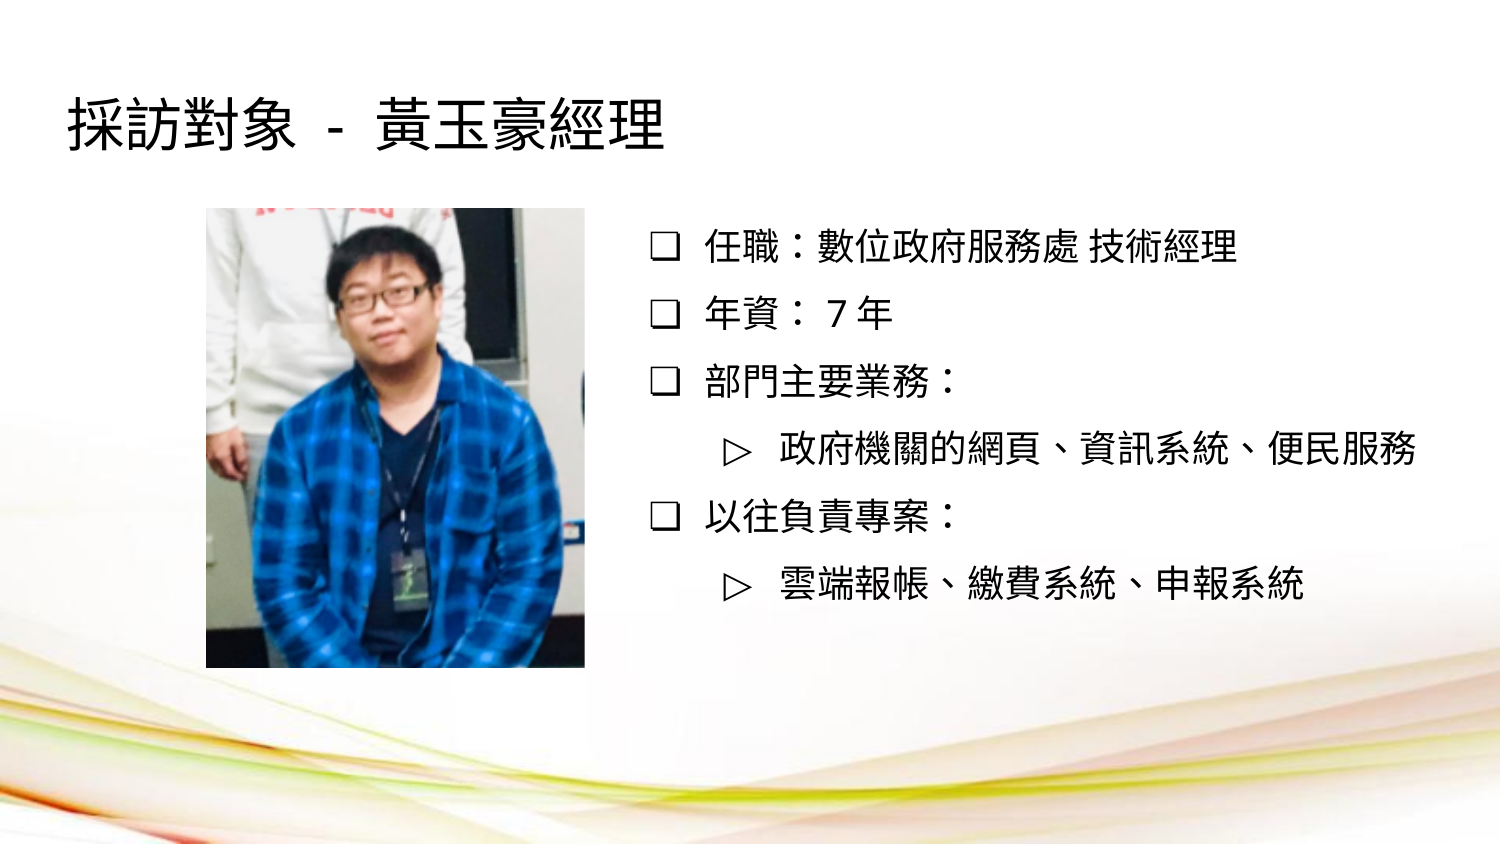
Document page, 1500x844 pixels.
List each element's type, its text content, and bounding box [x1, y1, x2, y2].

title 採訪對象 - 黃玉豪經理 [51, 72, 1449, 167]
list 任職：數位政府服務處 技術經理 年資：7年 部門主要業務： 政府機關的網頁、資訊系統、便民服務 以往負責專案： 雲端報帳、繳費系統、申報系統 [614, 185, 1435, 746]
picture [0, 0, 1500, 844]
